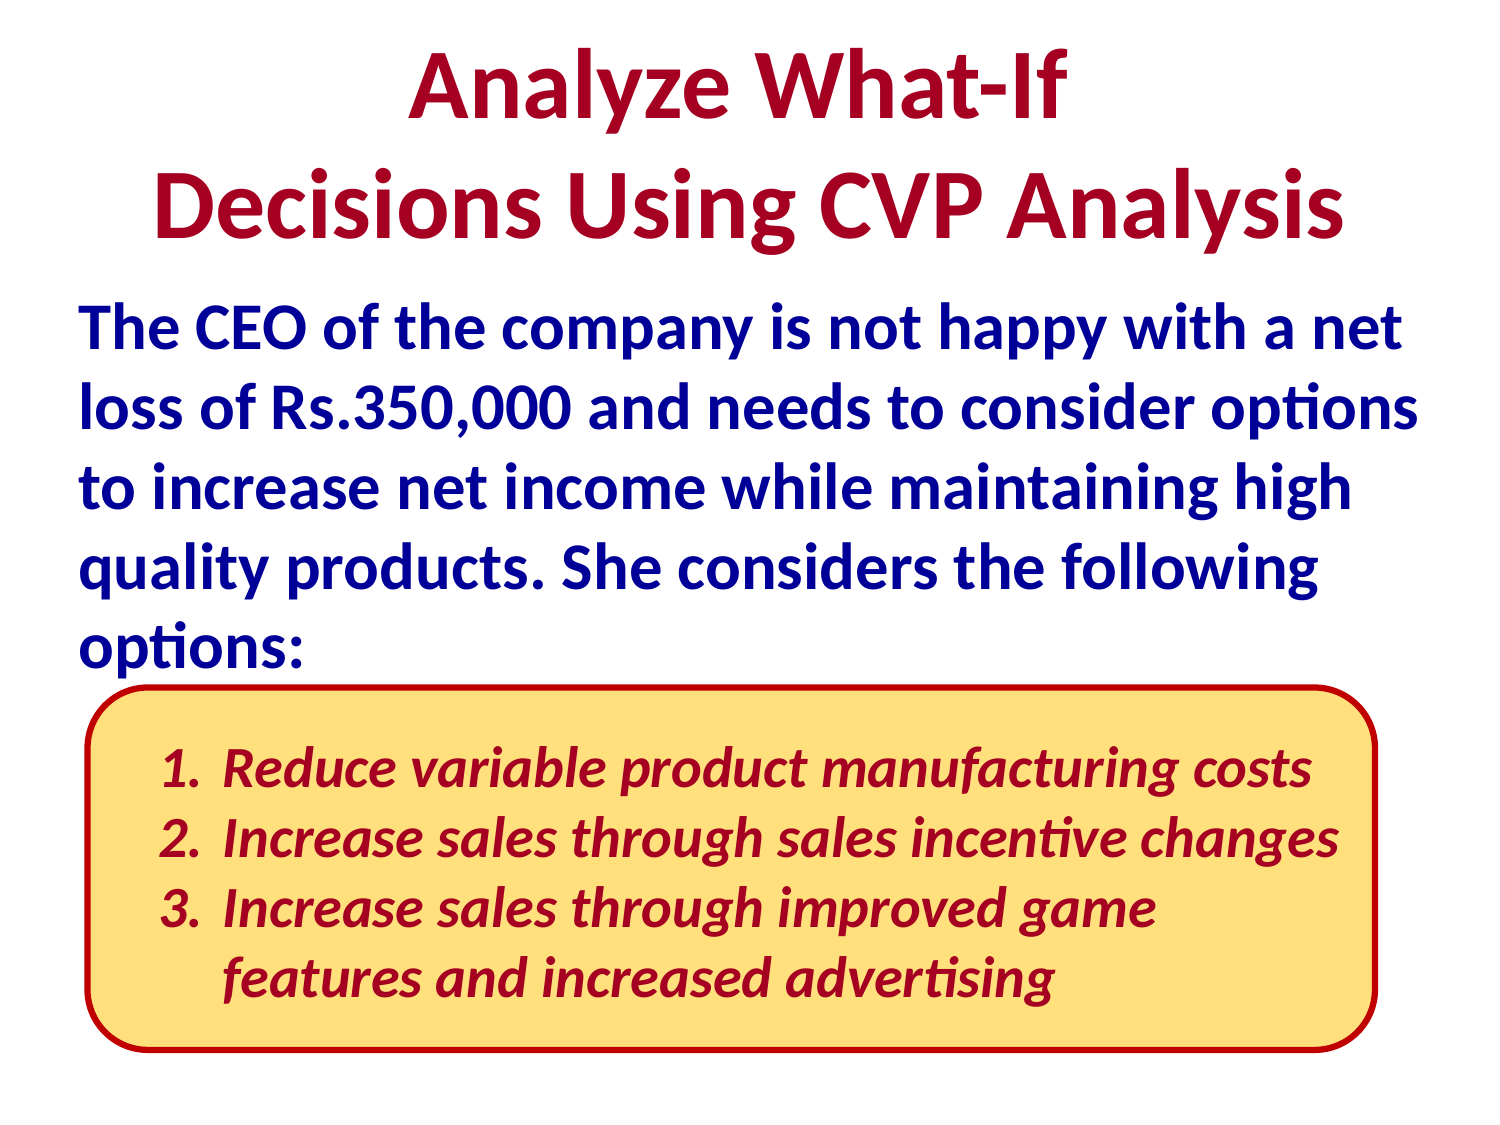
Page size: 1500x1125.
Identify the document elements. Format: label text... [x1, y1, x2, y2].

list The CEO of the company is not happy with a net loss of Rs.350,000 and needs to consider options to increase net income while maintaining high quality products. She considers the following options: [24, 275, 1450, 1018]
text_box Reduce variable product manufacturing costs Increase sales through sales incentive changes Increase sales through improved game features and increased advertising [85, 685, 1378, 1053]
title Analyze What-If Decisions Using CVP Analysis [75, 45, 1425, 233]
